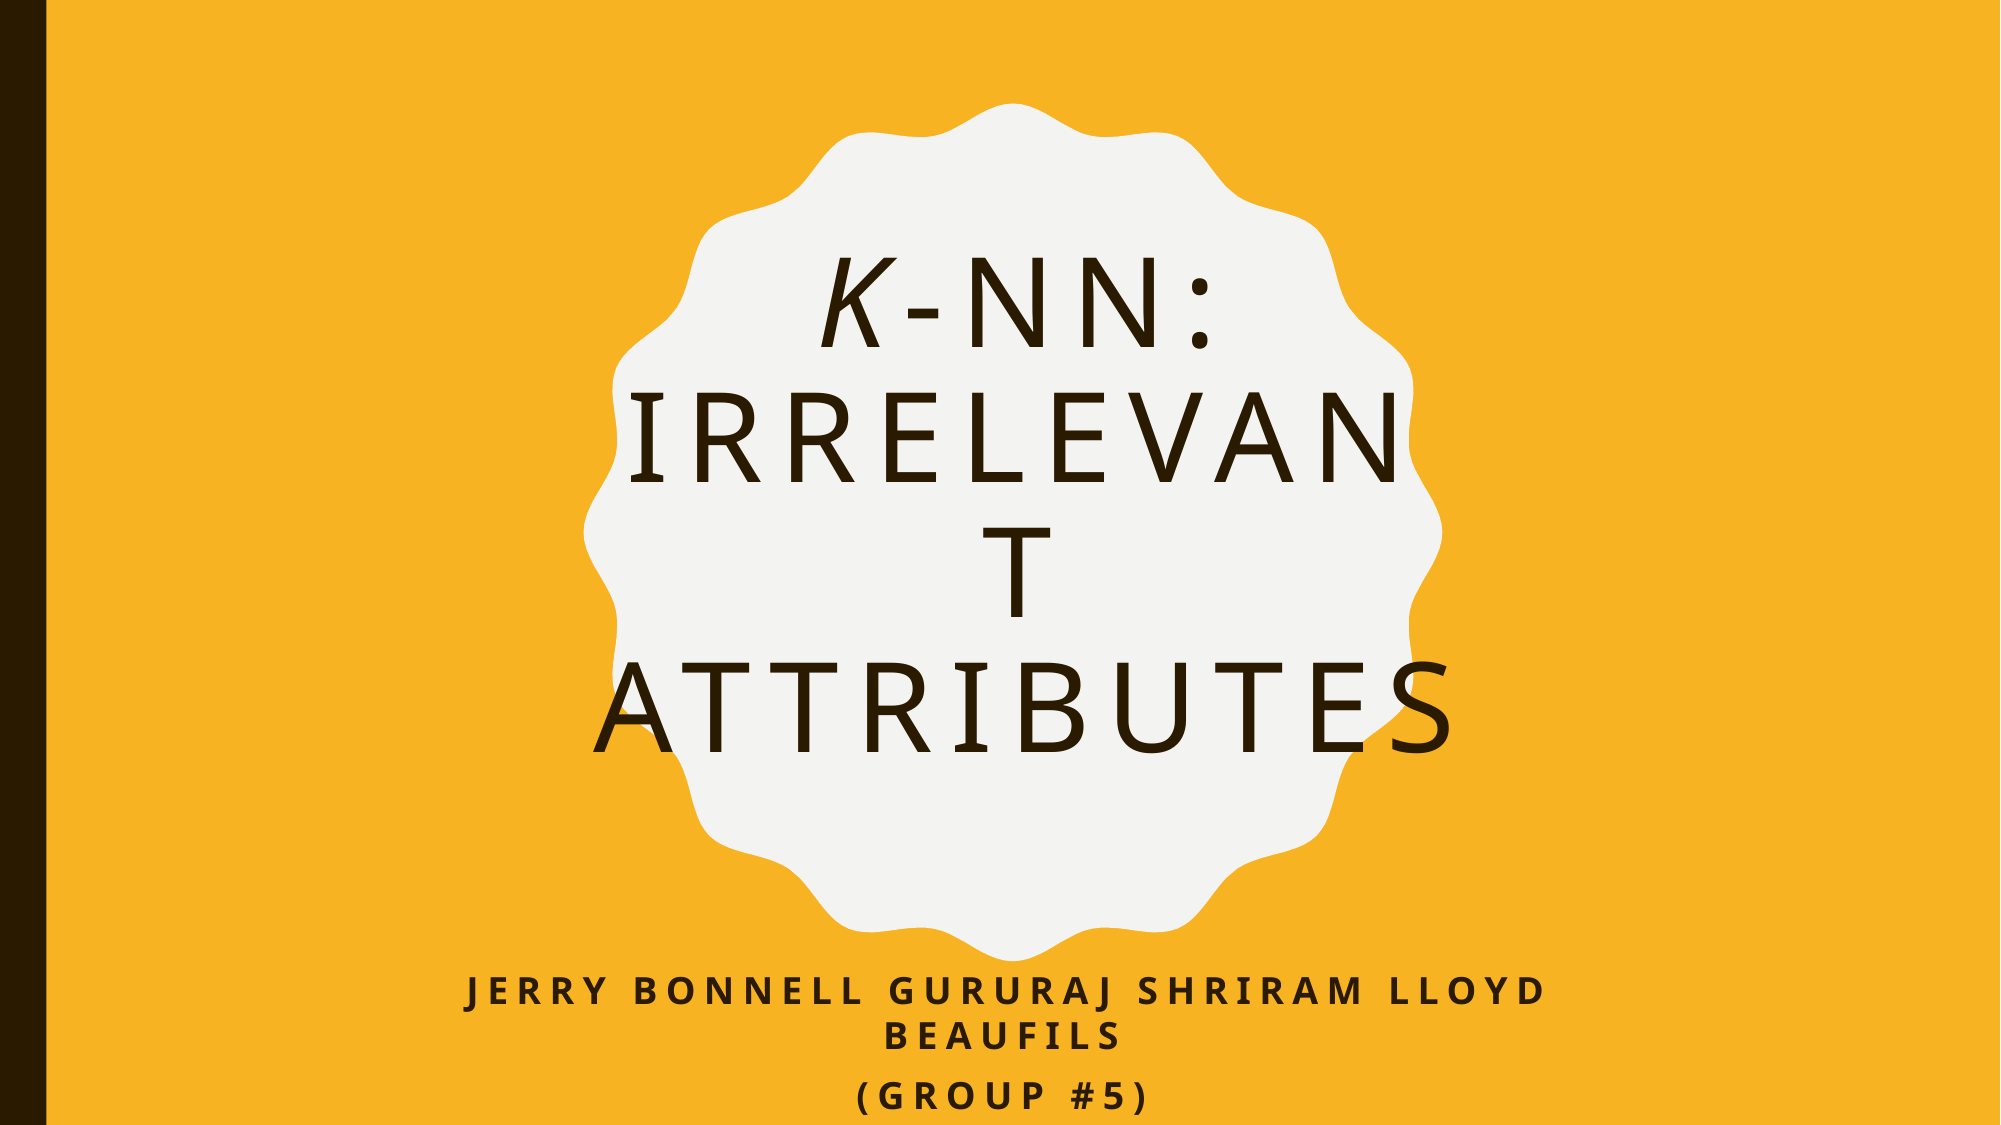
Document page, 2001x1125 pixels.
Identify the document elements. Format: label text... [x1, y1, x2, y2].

title K-NN: IRRELEVANT ATTRIBUTES [575, 149, 1476, 870]
subtitle Jerry Bonnell Gururaj Shriram Lloyd Beaufils (Group #5) [449, 959, 1571, 1125]
